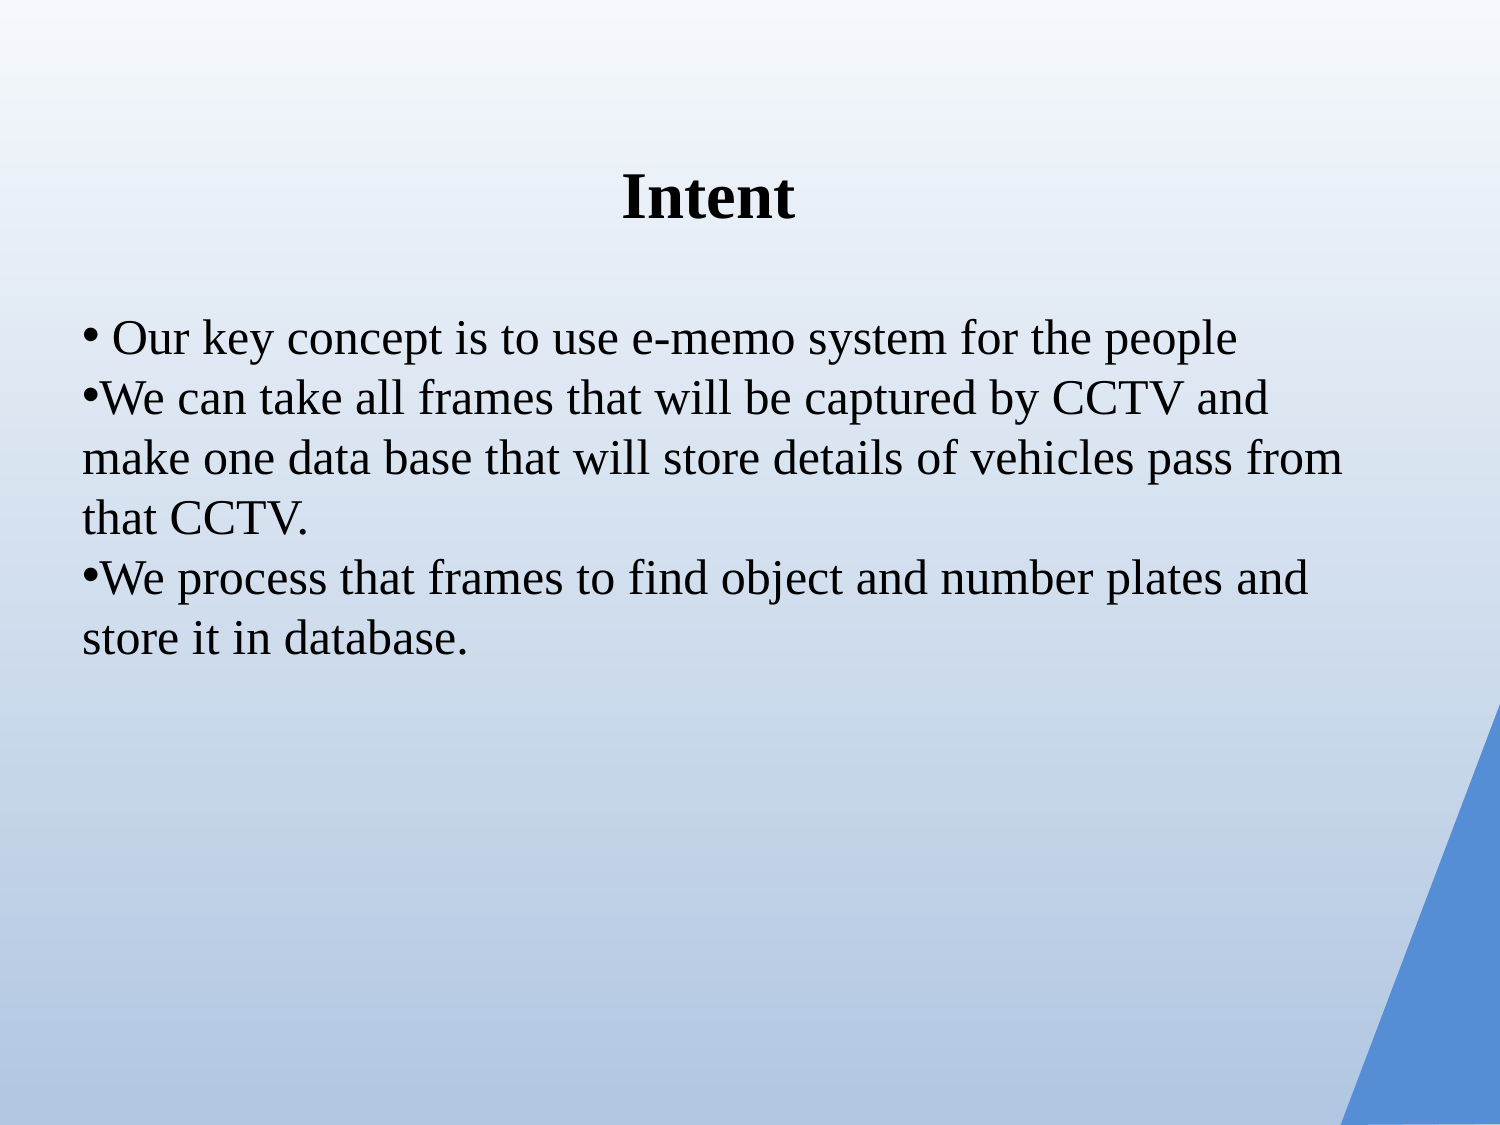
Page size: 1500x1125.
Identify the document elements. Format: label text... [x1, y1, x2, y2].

subtitle Our key concept is to use e-memo system for the people We can take all frames that will be captured by CCTV and make one data base that will store details of vehicles pass from that CCTV. We process that frames to find object and number plates and store it in database. [82, 304, 1348, 809]
title Intent [457, 152, 961, 234]
text_box [1340, 704, 1500, 1125]
